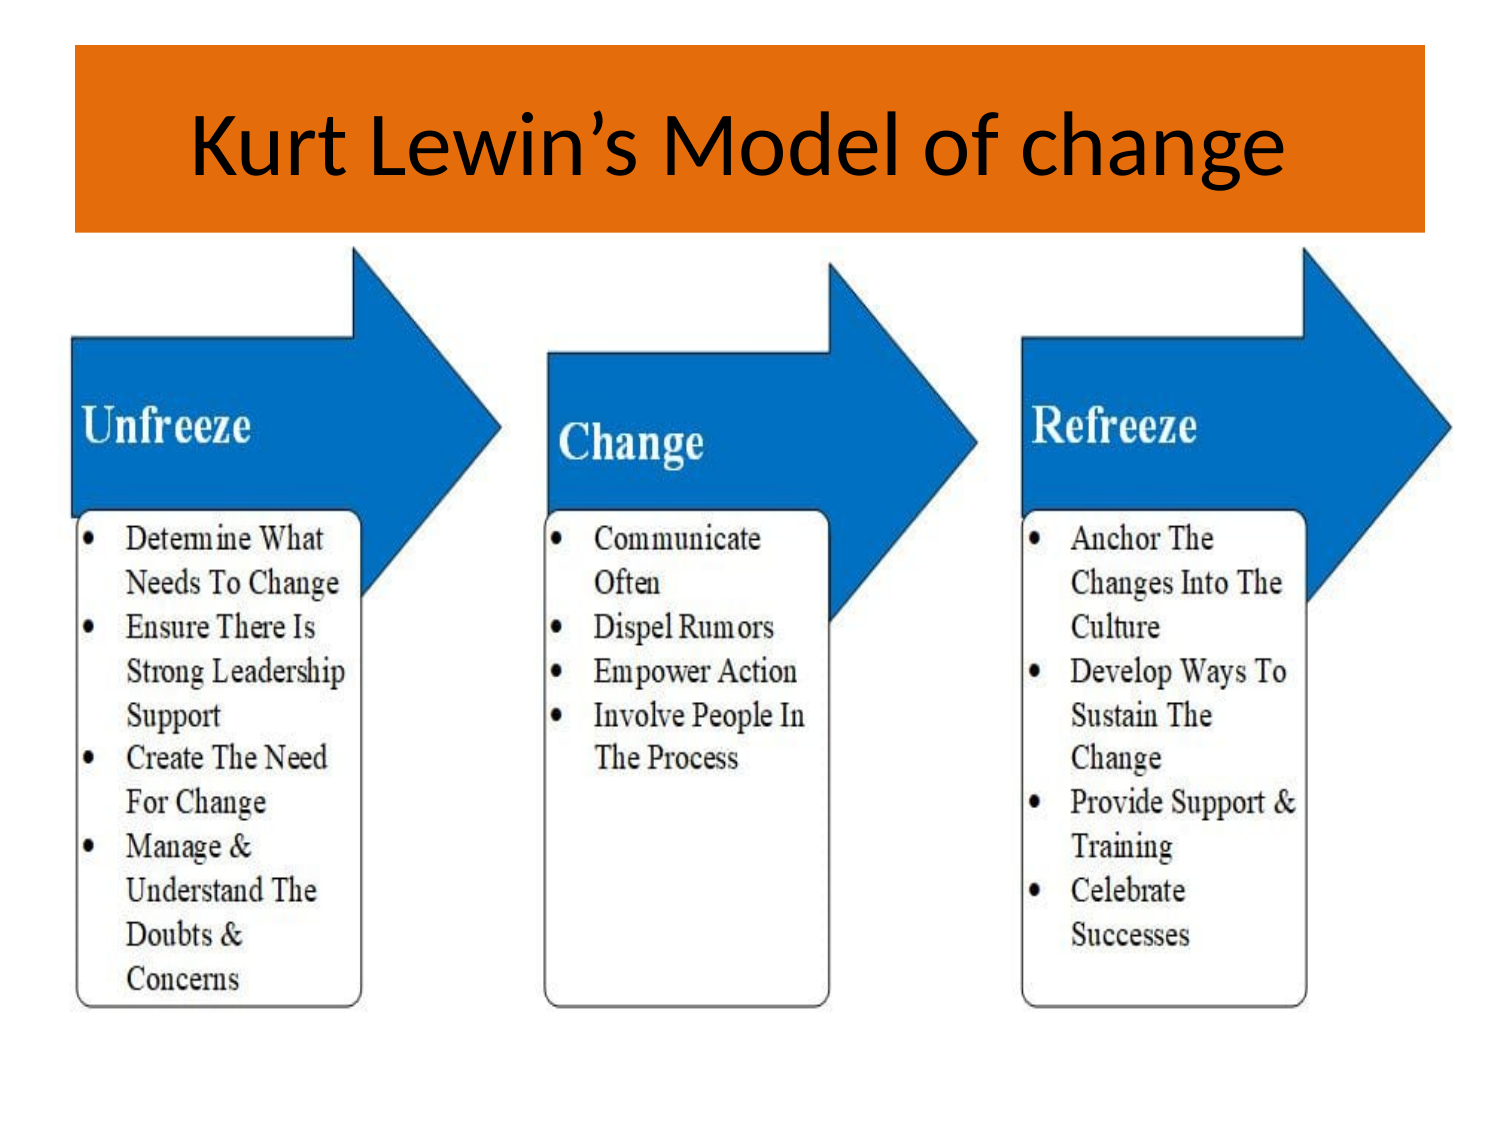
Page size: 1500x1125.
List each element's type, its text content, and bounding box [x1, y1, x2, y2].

picture [58, 245, 1454, 1019]
title Kurt Lewin’s Model of change [75, 45, 1425, 233]
